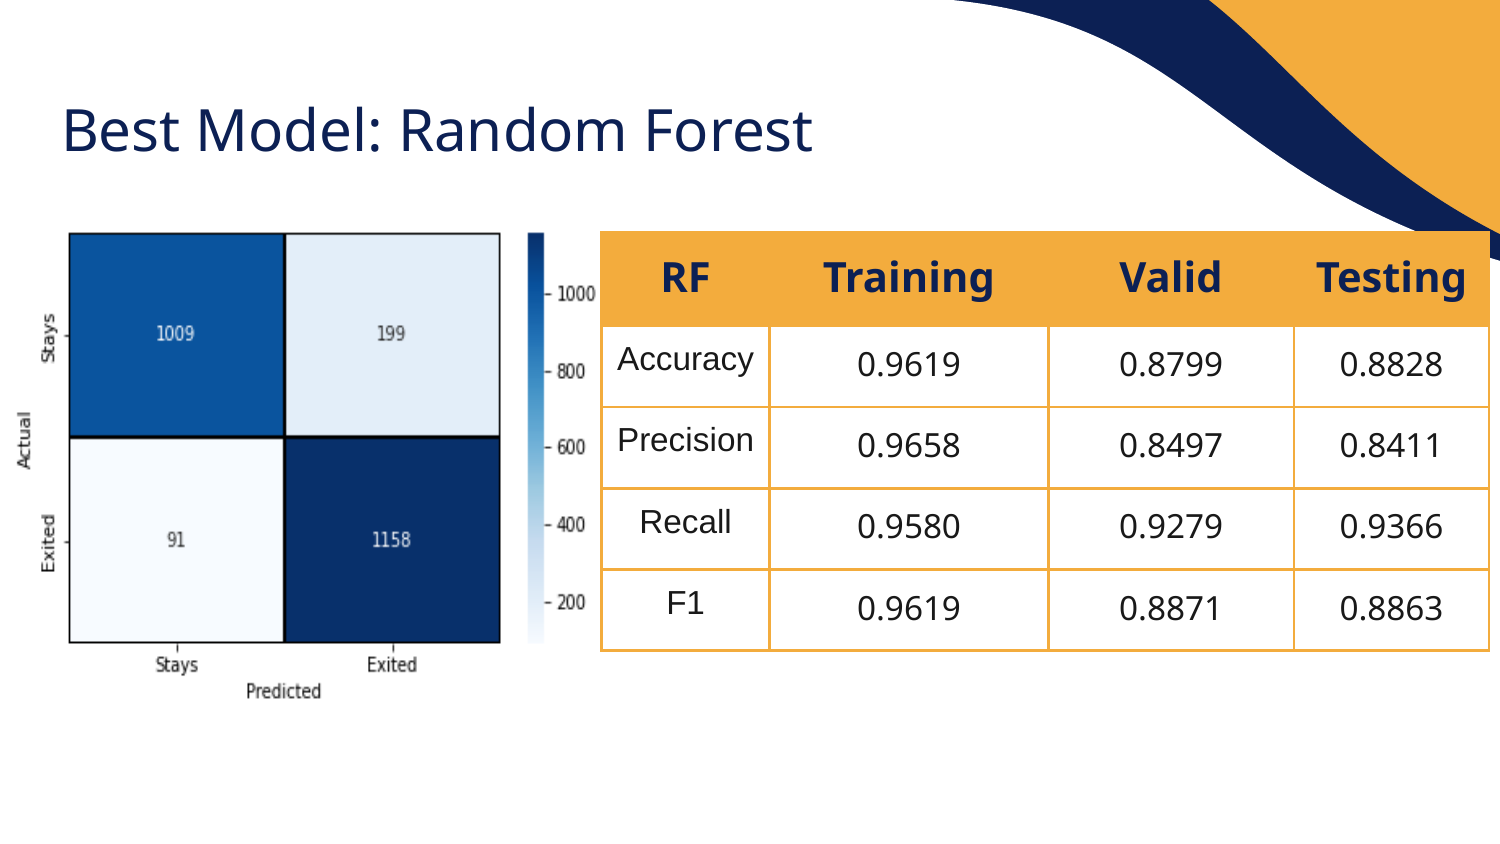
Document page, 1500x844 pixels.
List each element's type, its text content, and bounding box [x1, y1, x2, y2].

table_cell 0.9366 [1295, 490, 1488, 568]
table_cell 0.9279 [1050, 490, 1293, 568]
title Best Model: Random Forest [45, 87, 1310, 168]
table_cell 0.8871 [1050, 571, 1293, 649]
table_cell F1 [684, 571, 768, 649]
table_header Valid [1050, 234, 1293, 324]
table_header RF [684, 234, 768, 324]
table_cell 0.8828 [1295, 327, 1488, 406]
table_cell 0.9619 [771, 571, 1047, 649]
table_header Training [771, 234, 1047, 324]
table_cell 0.9580 [771, 490, 1047, 568]
picture [0, 167, 678, 712]
table_cell 0.9619 [771, 327, 1047, 406]
table_cell Accuracy [684, 327, 768, 406]
table_header Testing [1295, 234, 1488, 324]
table_cell Recall [684, 490, 768, 568]
table_cell 0.8411 [1295, 408, 1488, 487]
table_cell 0.8863 [1295, 571, 1488, 649]
table_cell 0.8497 [1050, 408, 1293, 487]
table_cell Precision [684, 408, 768, 487]
table_cell 0.8799 [1050, 327, 1293, 406]
table_cell 0.9658 [771, 408, 1047, 487]
